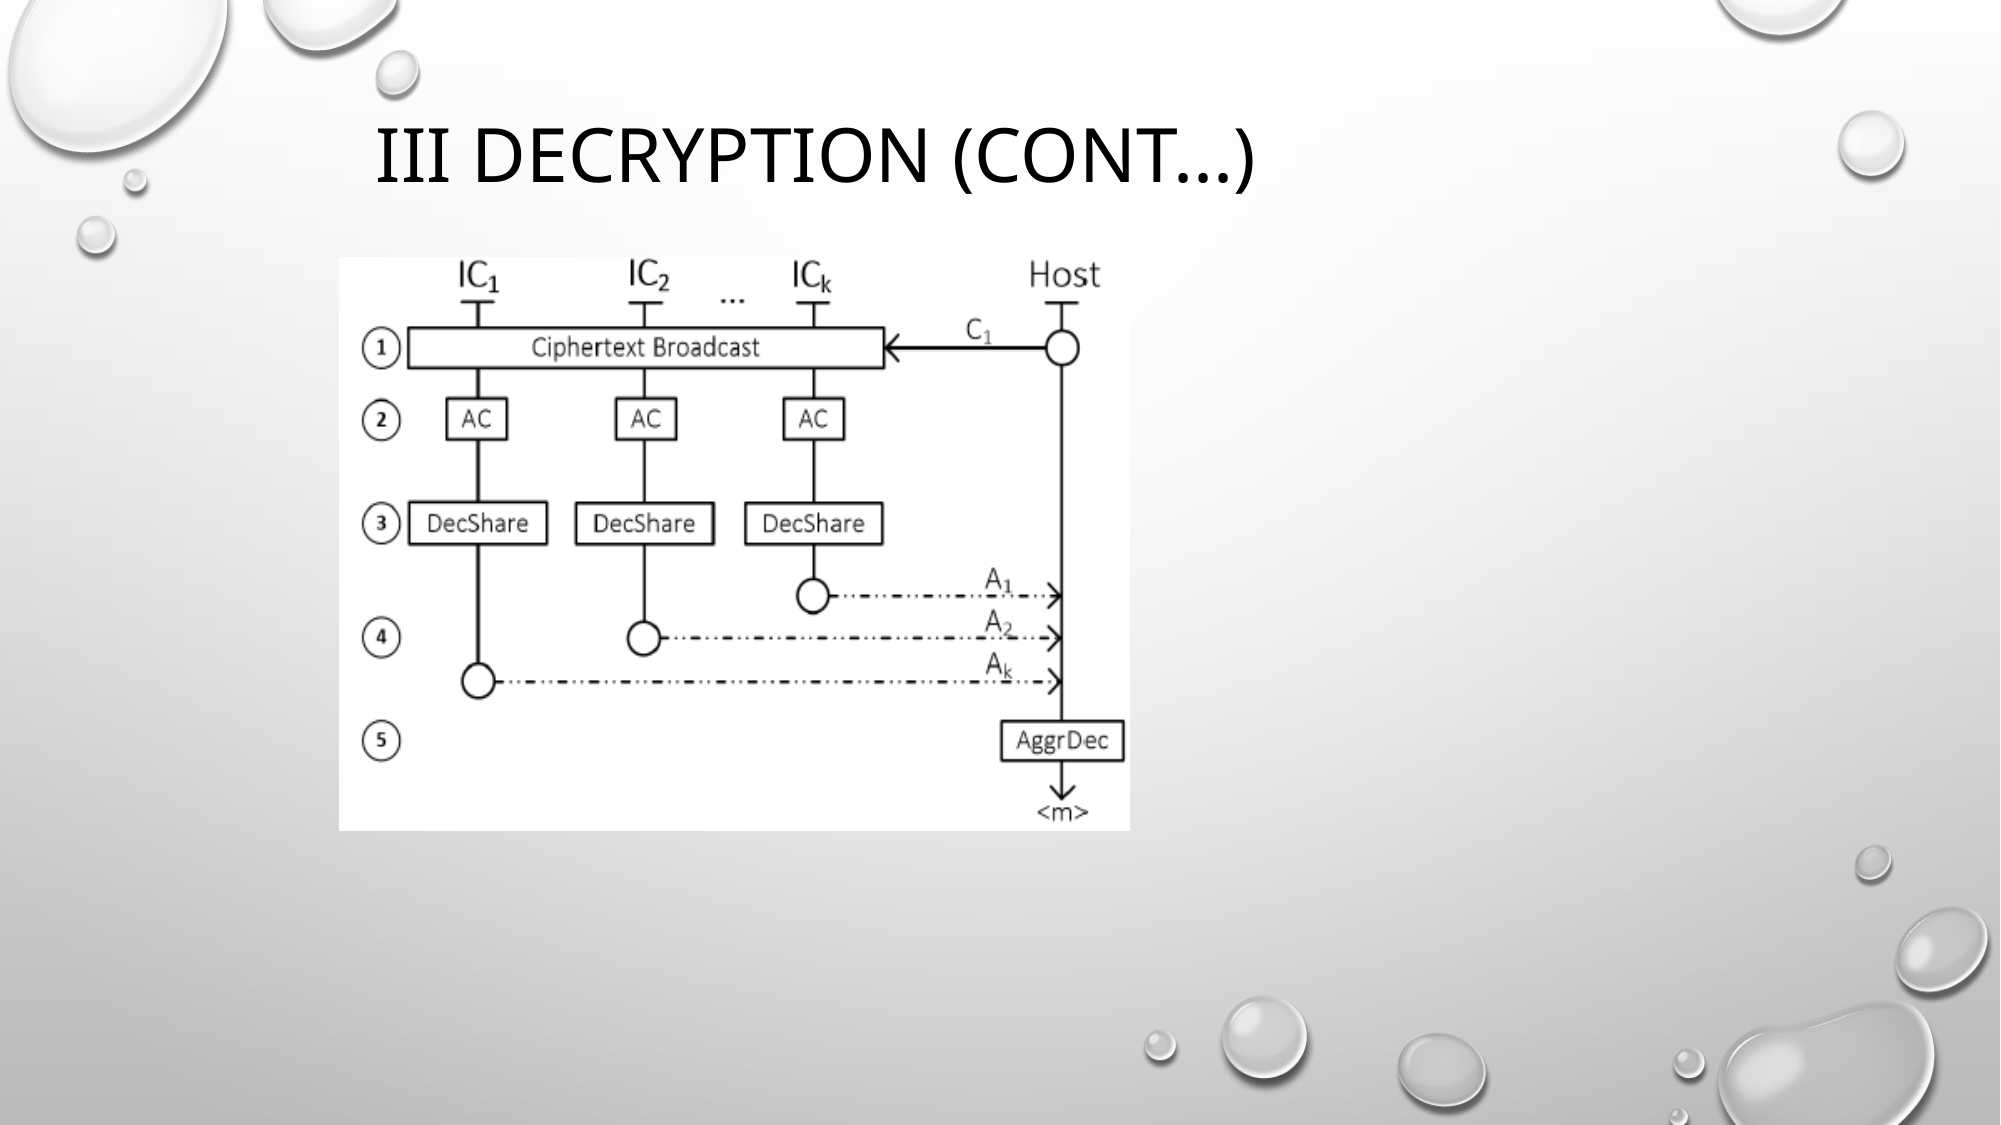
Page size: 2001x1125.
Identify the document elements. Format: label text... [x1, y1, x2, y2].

title III Decryption (Cont...) [111, 99, 1522, 218]
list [339, 257, 1131, 831]
picture [0, 0, 2000, 1125]
